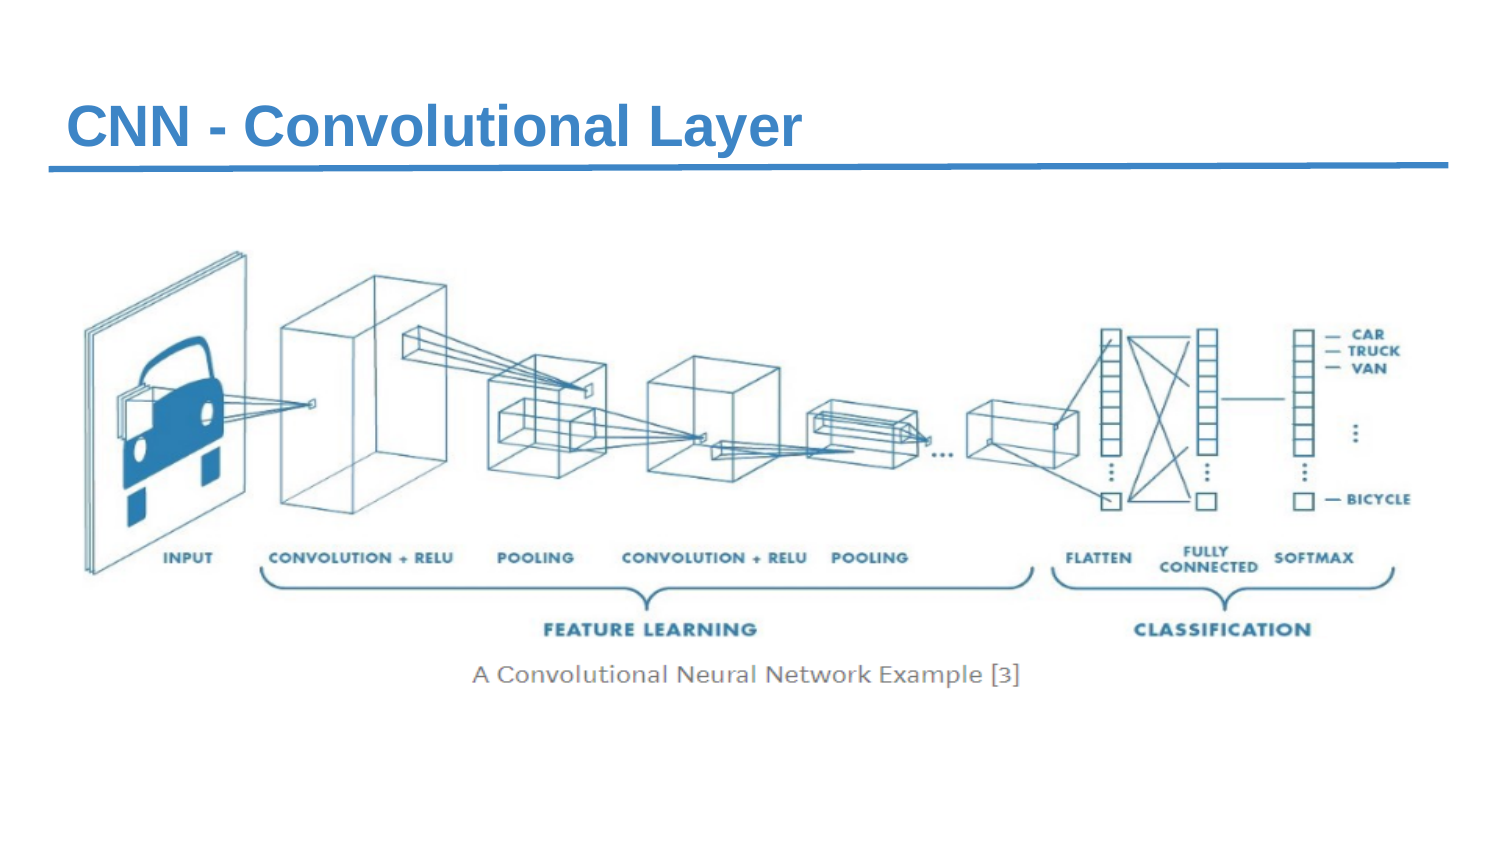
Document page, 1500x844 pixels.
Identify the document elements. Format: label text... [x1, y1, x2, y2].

title CNN - Convolutional Layer [51, 72, 1449, 163]
picture [63, 208, 1437, 714]
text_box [48, 164, 1449, 170]
